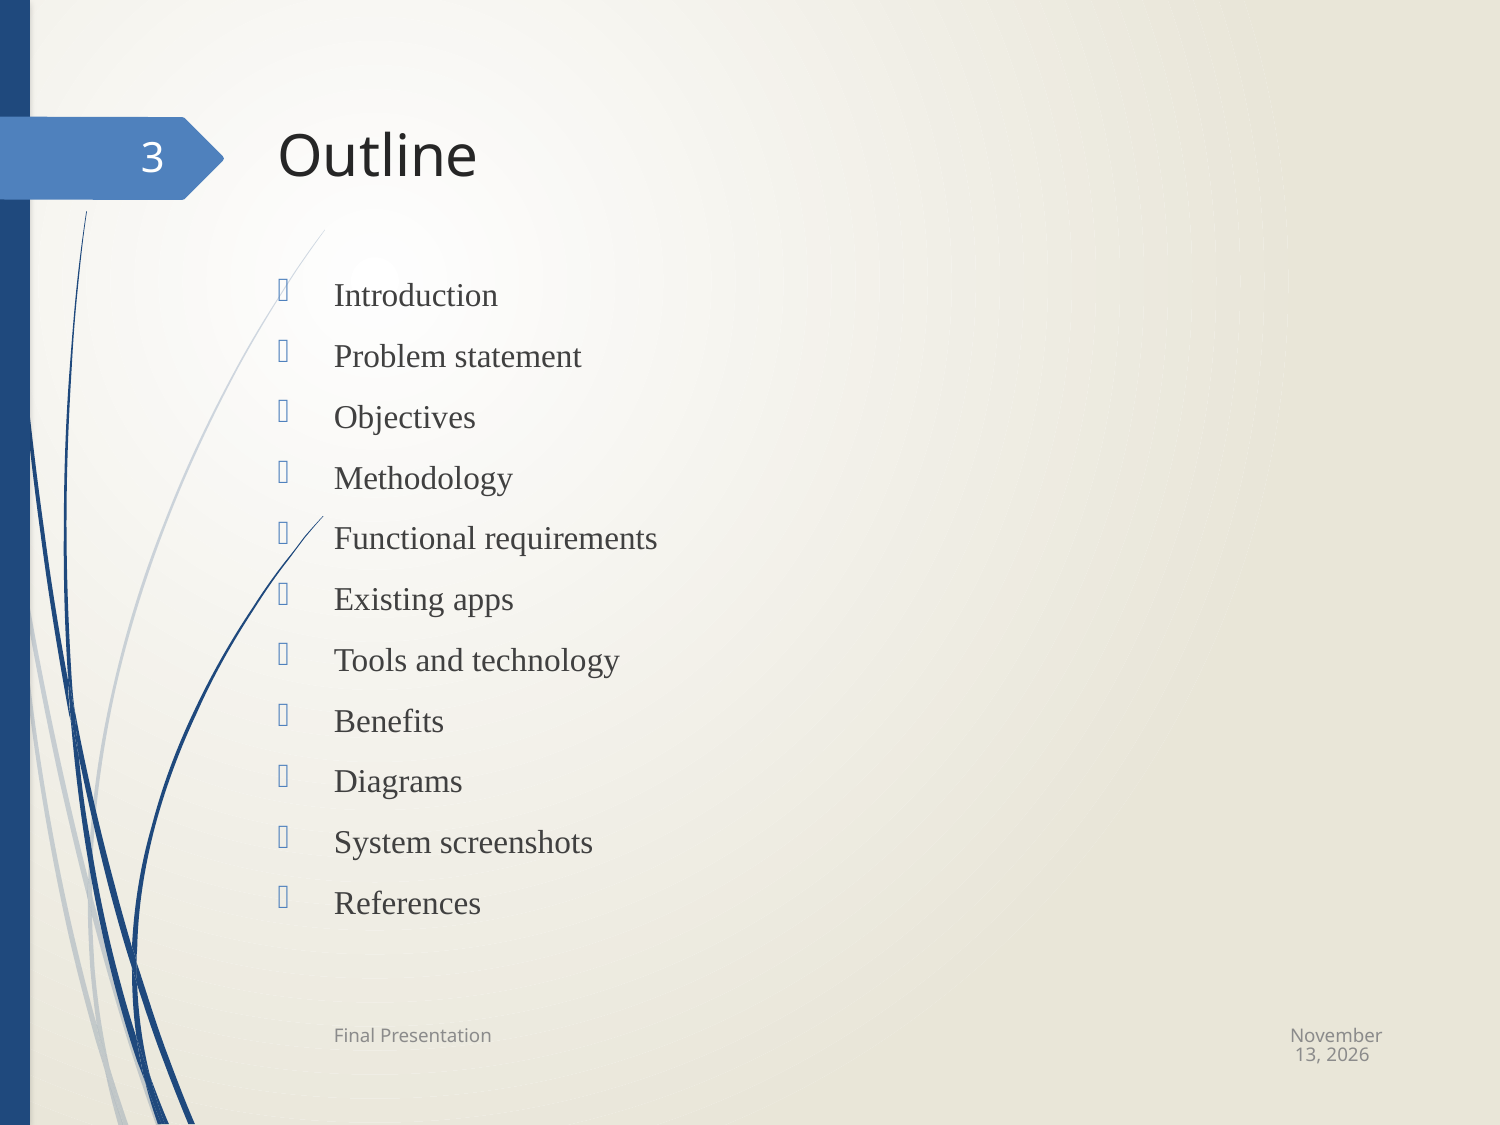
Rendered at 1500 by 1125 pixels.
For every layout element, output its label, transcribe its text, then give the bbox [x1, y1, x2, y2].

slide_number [1275, 1006, 1401, 1068]
footer Final Presentation [318, 1006, 1257, 1067]
title Outline [262, 110, 1344, 205]
slide_number 3 [83, 129, 180, 190]
list Introduction Problem statement Objectives Methodology Functional requirements Existing apps Tools and technology Benefits Diagrams System screenshots References [262, 205, 1400, 913]
